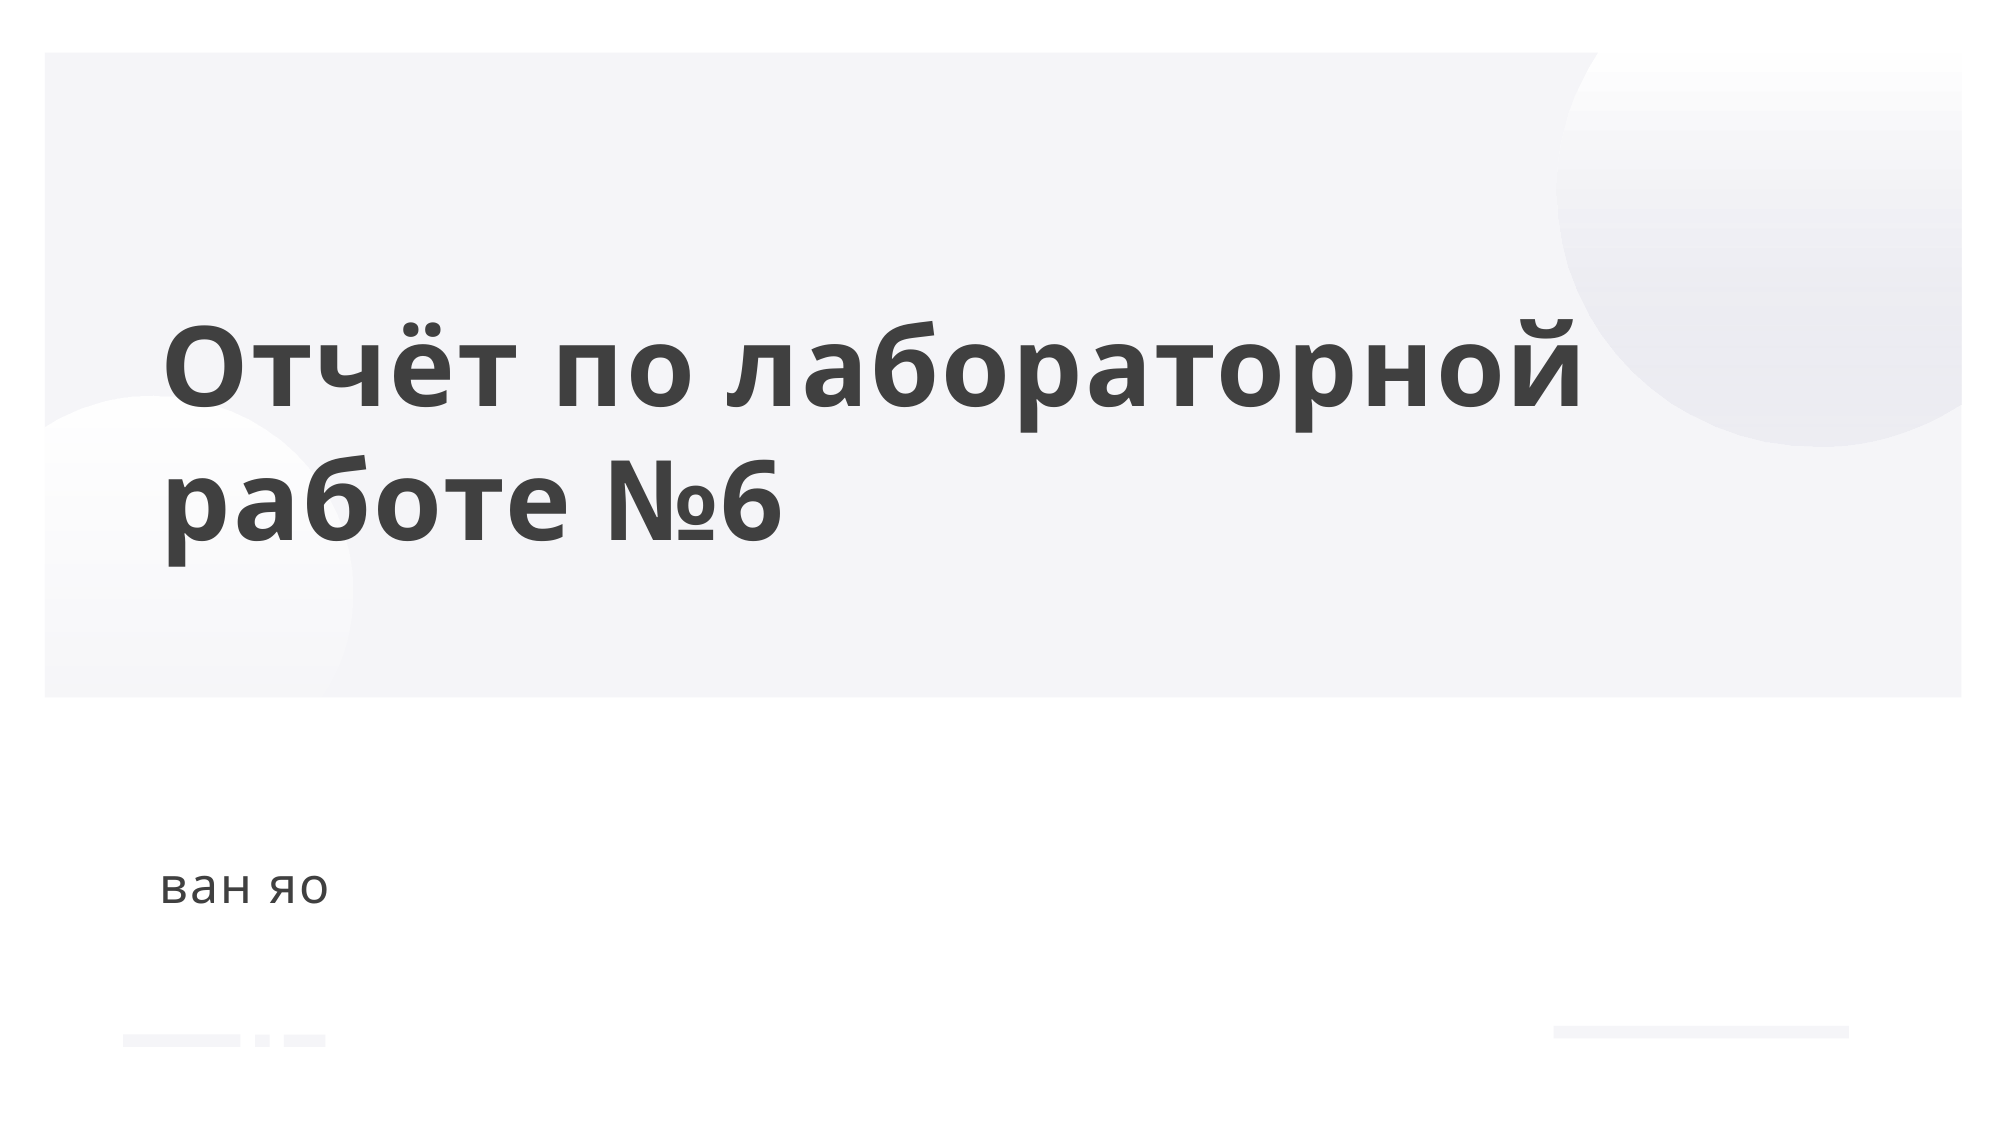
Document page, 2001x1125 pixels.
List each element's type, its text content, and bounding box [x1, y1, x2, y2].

title Отчёт по лабораторной работе №6 [145, 251, 1646, 563]
list ван яо [144, 828, 697, 924]
